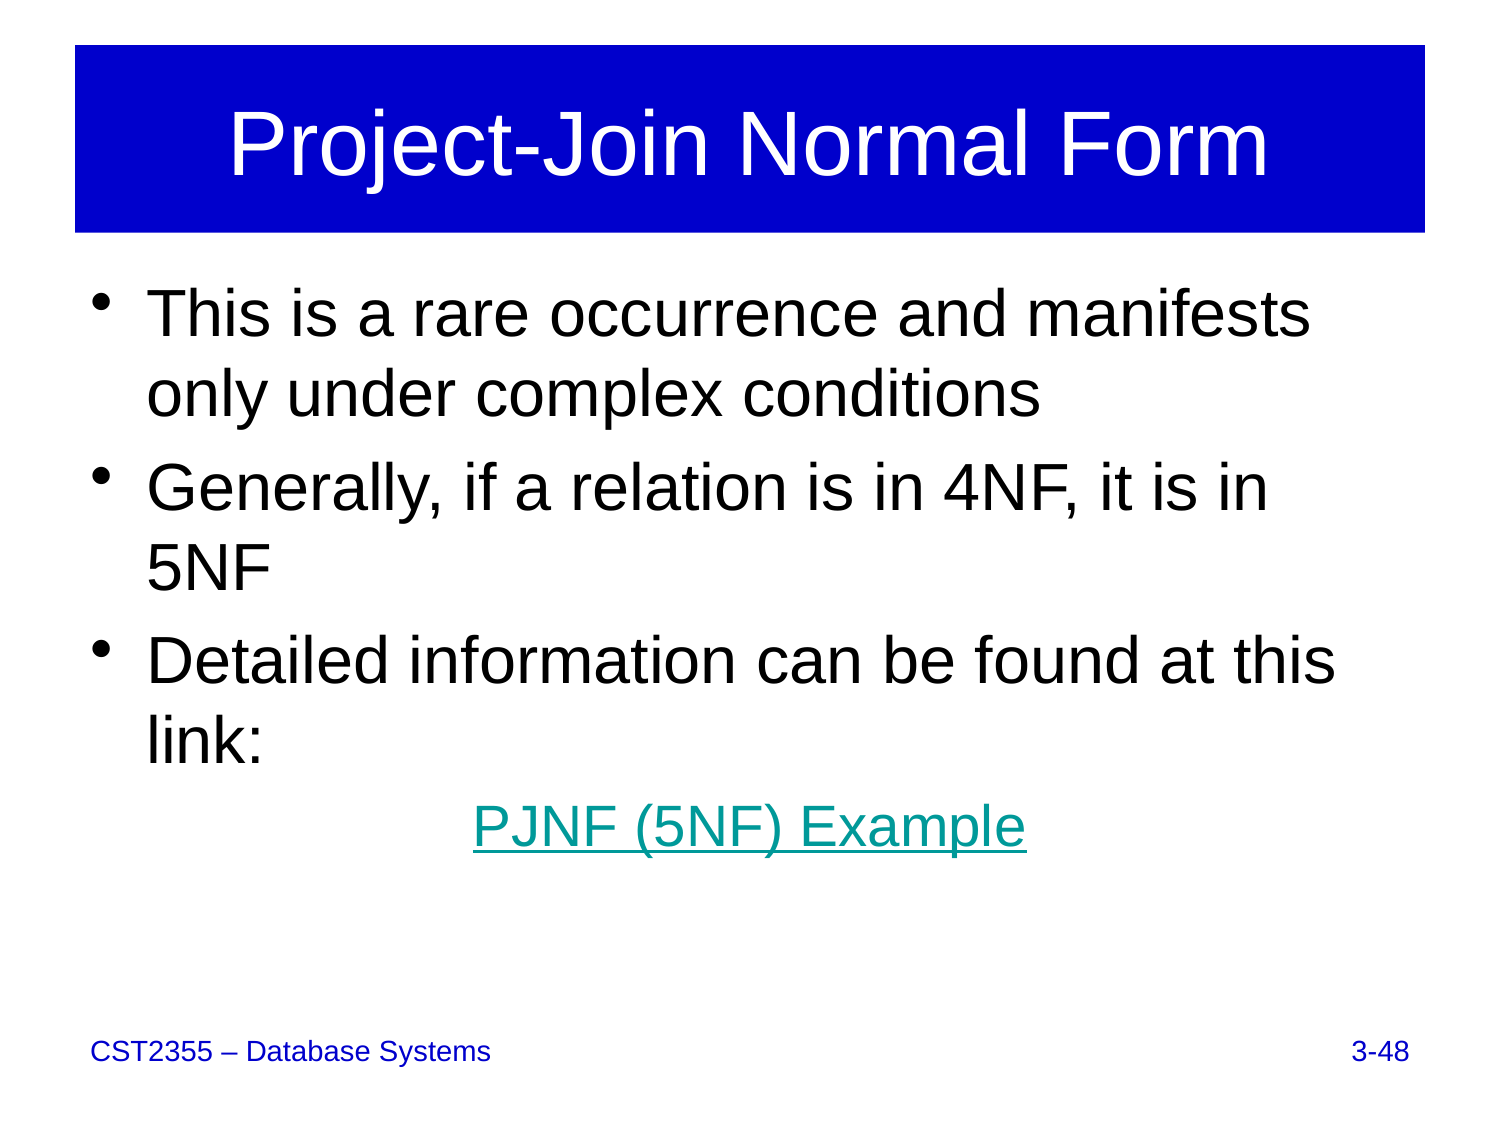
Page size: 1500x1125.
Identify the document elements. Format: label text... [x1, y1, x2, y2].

title Project-Join Normal Form [75, 45, 1425, 233]
list This is a rare occurrence and manifests only under complex conditions Generally, if a relation is in 4NF, it is in 5NF Detailed information can be found at this link: PJNF (5NF) Example [75, 262, 1425, 1005]
footer CST2355 – Database Systems [74, 1024, 963, 1104]
slide_number 3-48 [1074, 1024, 1426, 1103]
